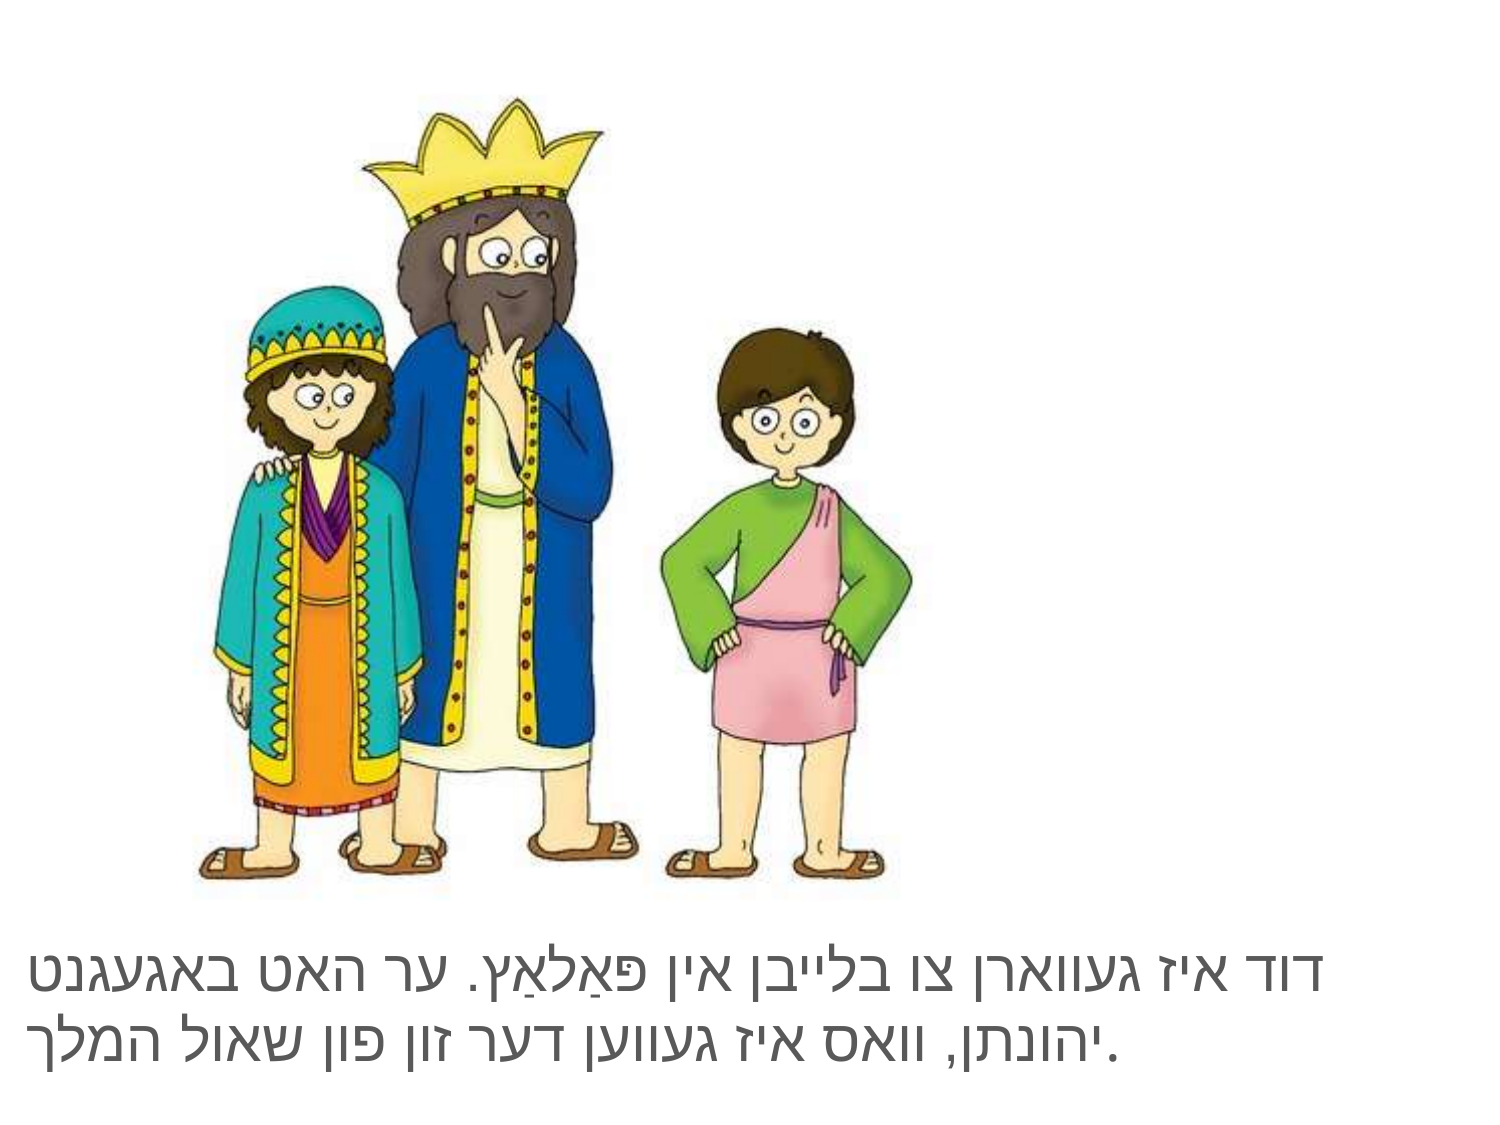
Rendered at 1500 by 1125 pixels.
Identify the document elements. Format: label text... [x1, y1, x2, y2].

text_box דוד איז געווארן צו בלייבן אין פּאַלאַץ. ער האט באגעגנט יהונתן, וואס איז געווען דער זון פון שאול המלך. [11, 925, 1483, 1081]
picture [97, 0, 1403, 926]
